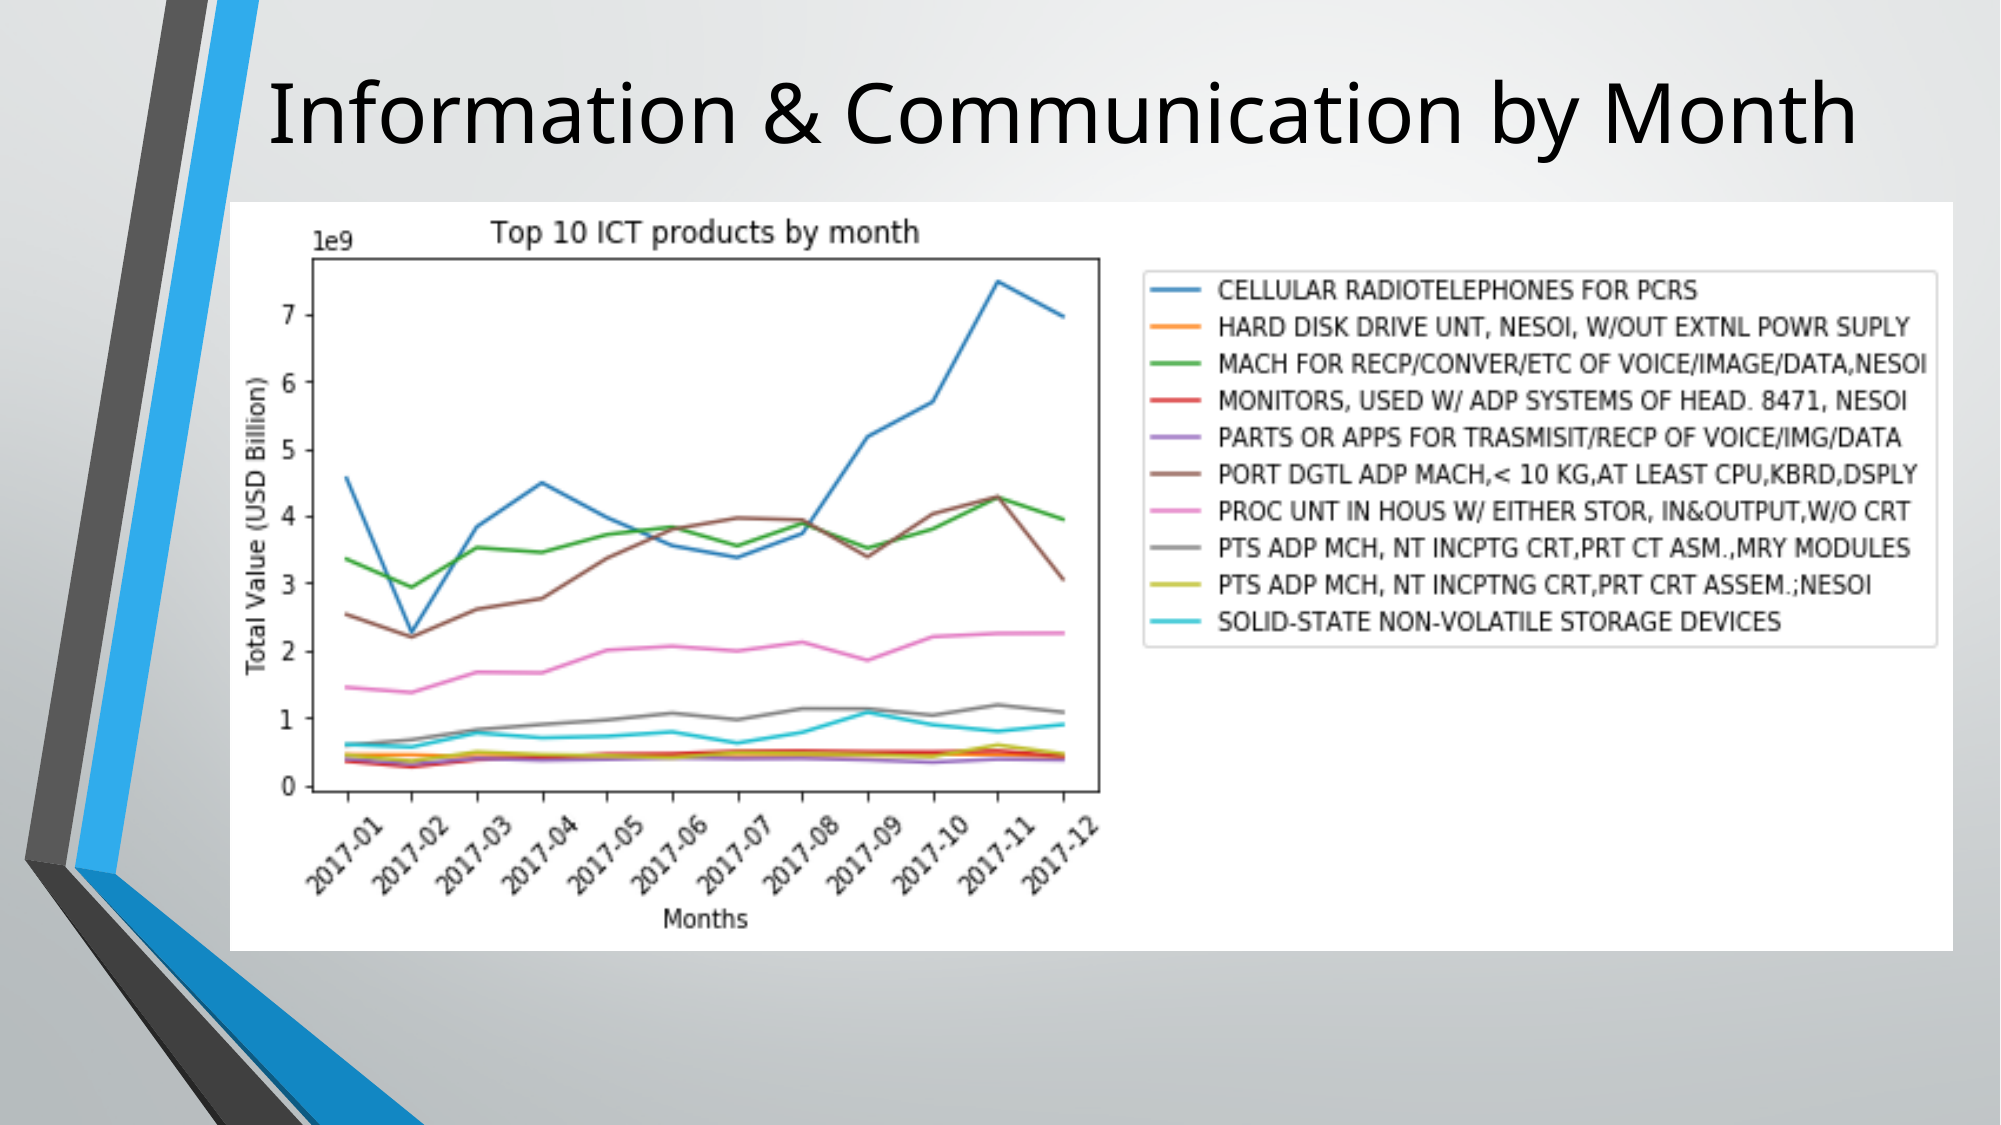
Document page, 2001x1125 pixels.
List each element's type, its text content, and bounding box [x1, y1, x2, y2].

title Information & Communication by Month [243, 0, 1887, 202]
picture [230, 202, 1954, 951]
